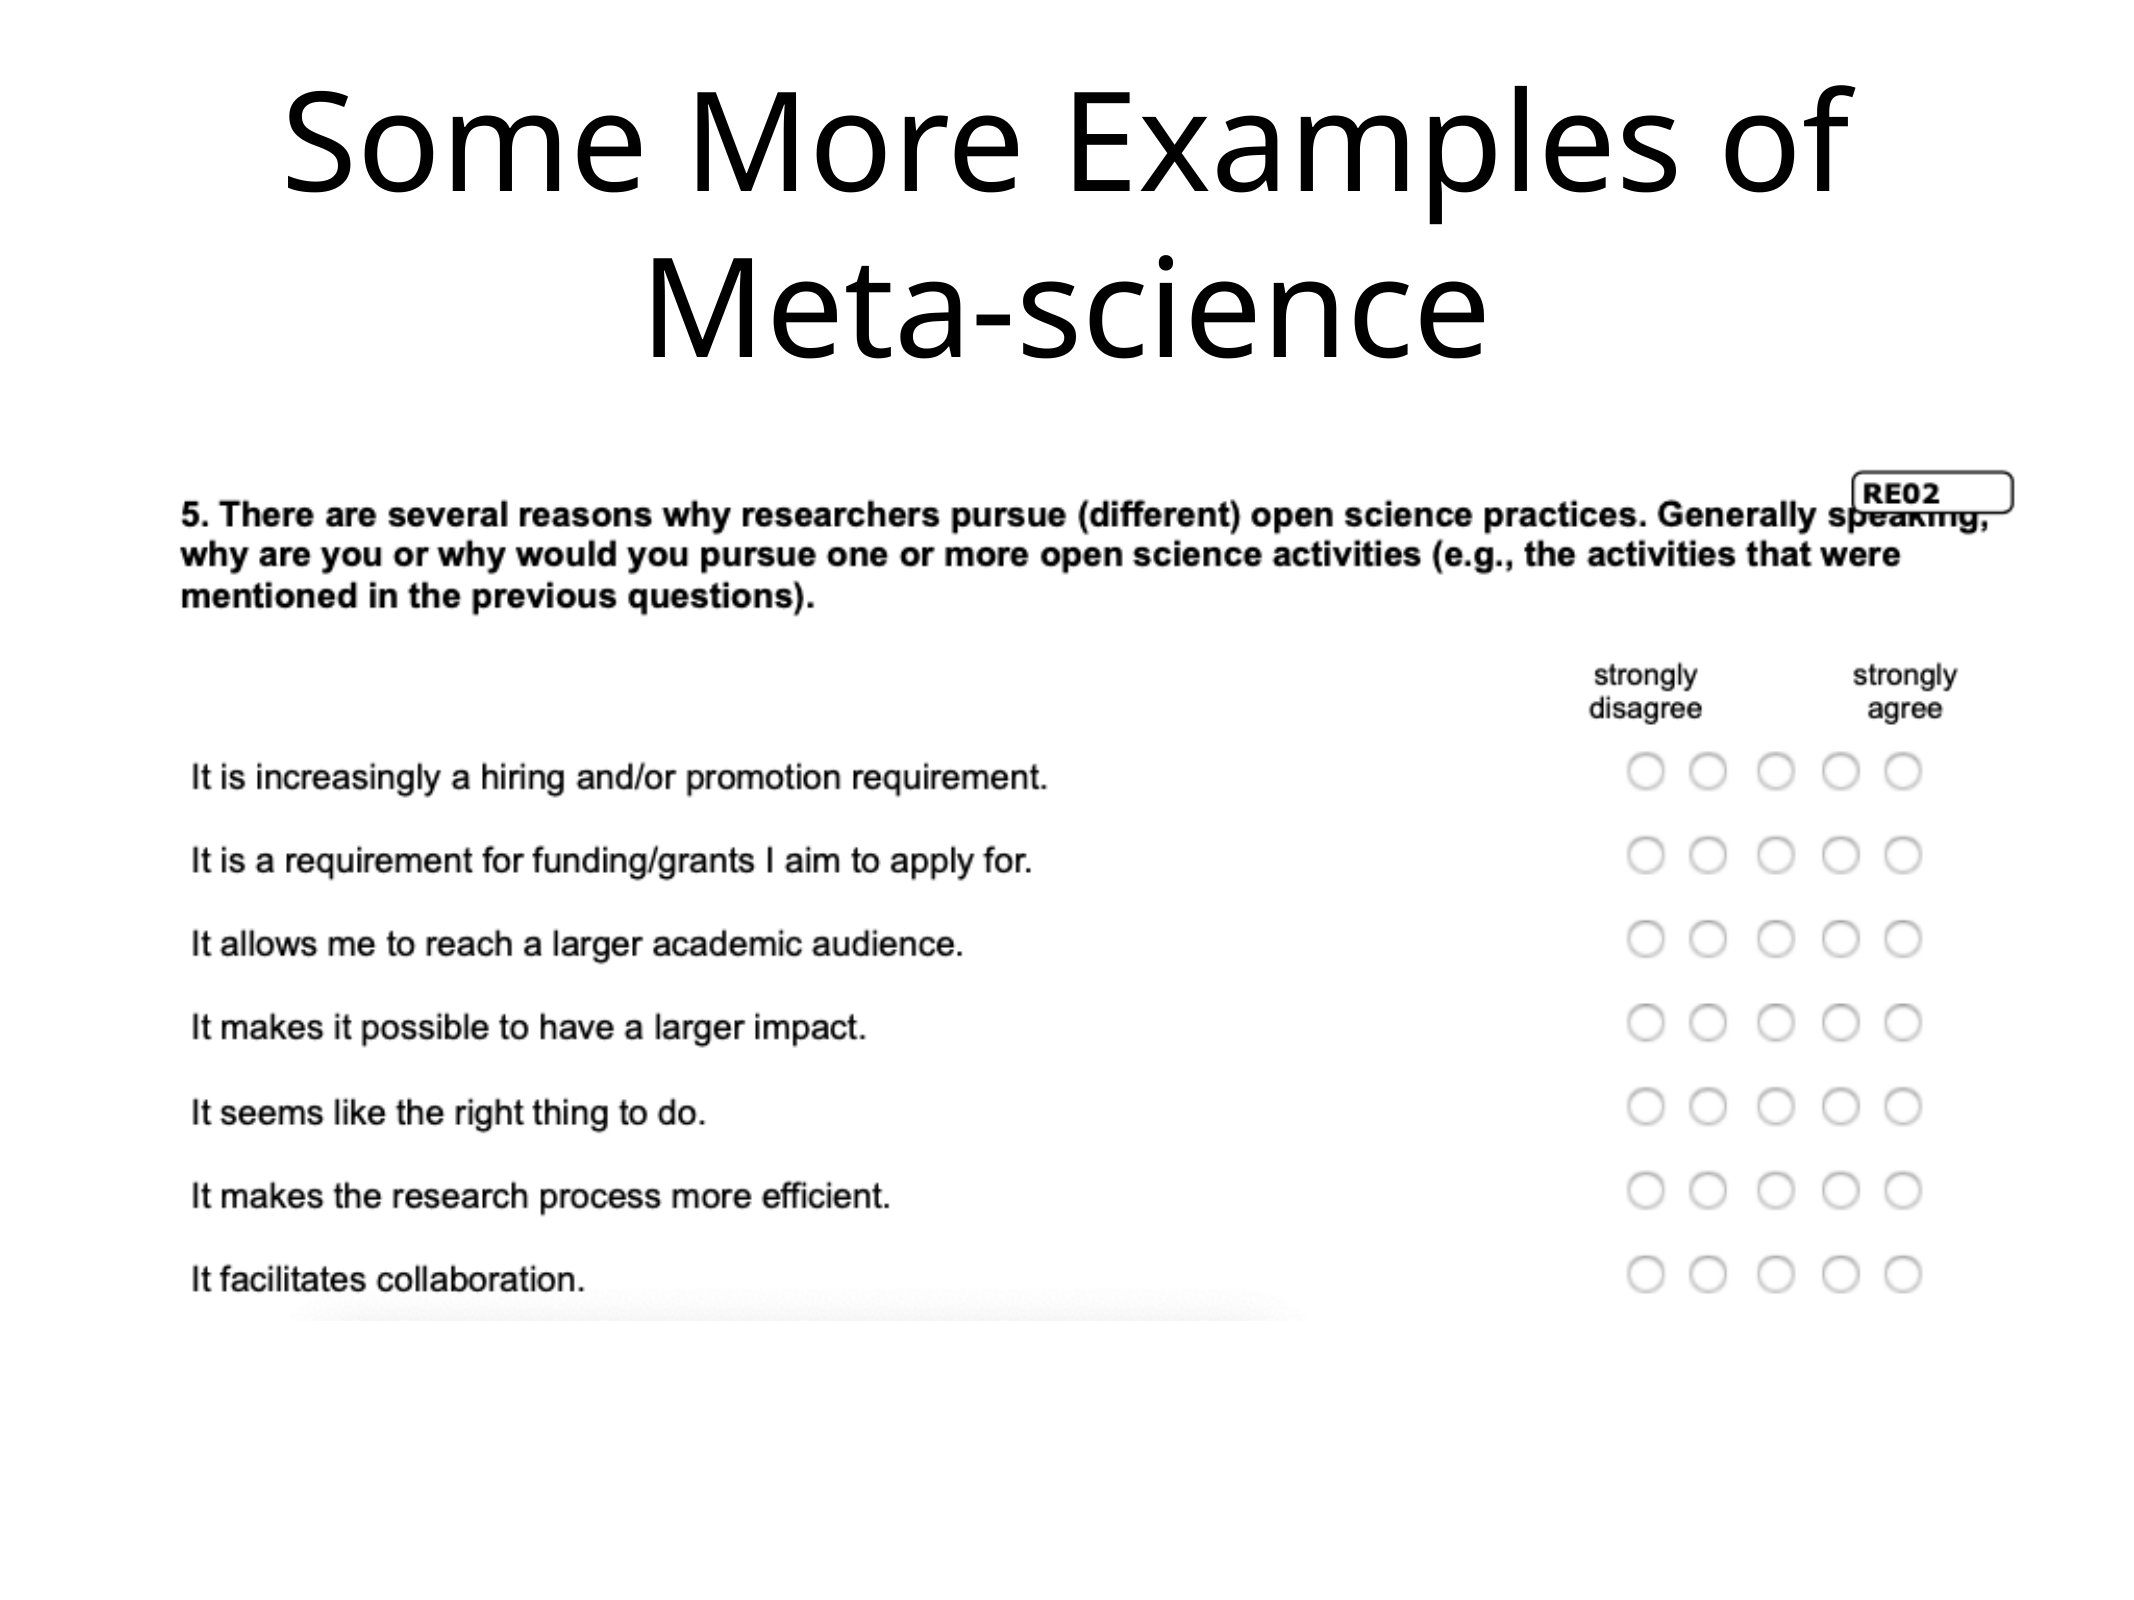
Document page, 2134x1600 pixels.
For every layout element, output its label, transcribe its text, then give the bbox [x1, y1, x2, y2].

title Some More Examples of Meta-science [155, 41, 1978, 397]
picture [158, 453, 2024, 1322]
